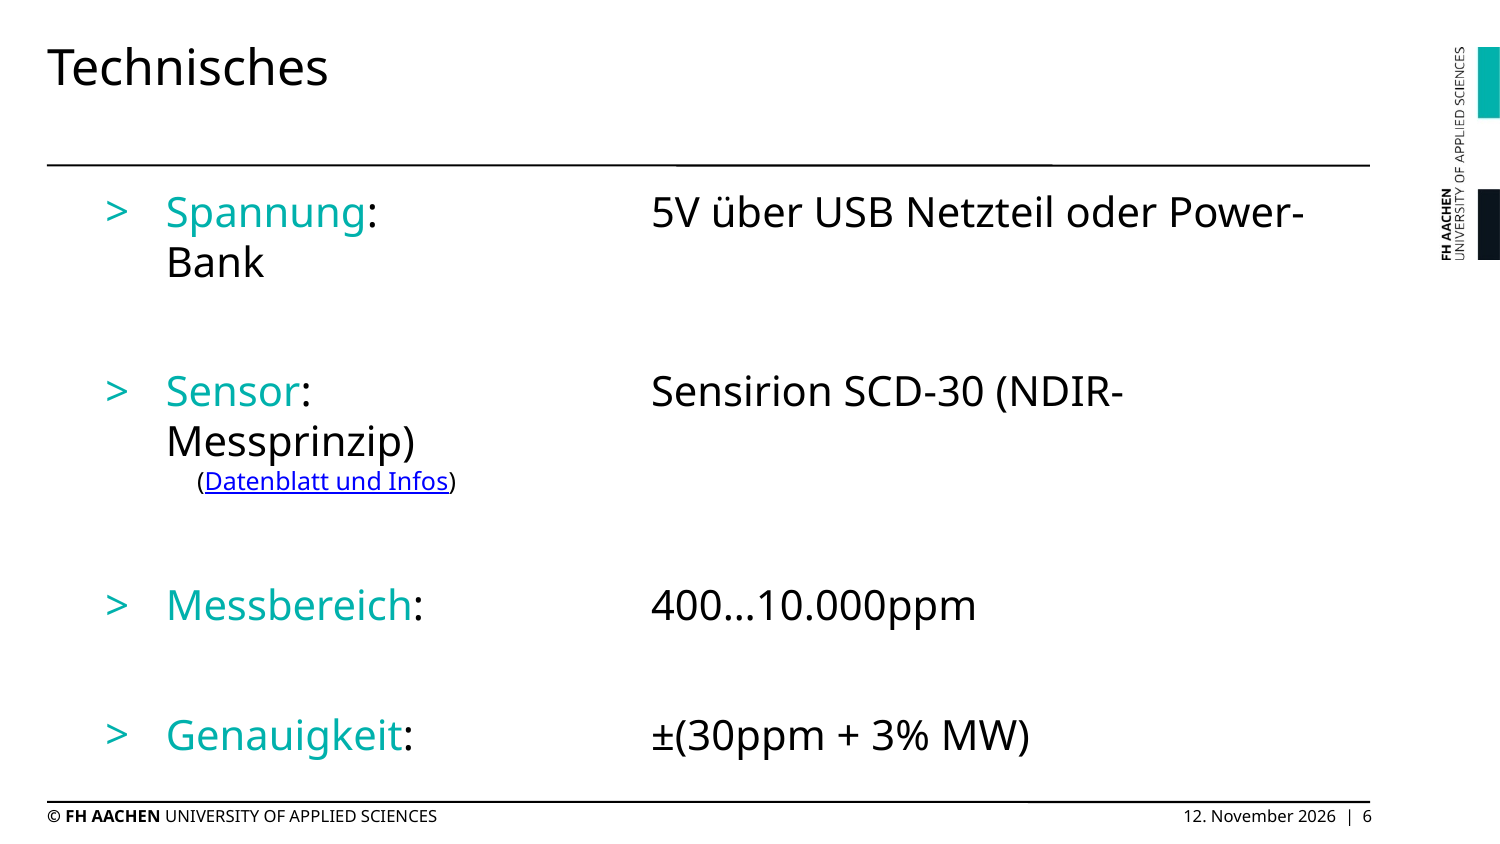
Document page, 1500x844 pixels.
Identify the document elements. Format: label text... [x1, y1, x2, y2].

list Spannung: 5V über USB Netzteil oder Power-Bank Sensor: Sensirion SCD-30 (NDIR-Messprinzip) (Datenblatt und Infos) Messbereich: 400…10.000ppm Genauigkeit: ±(30ppm + 3% MW) Temperatur: -40…+70°C Rel. Luftfeuchte: 0…100%rH [47, 185, 1370, 780]
title Technisches [47, 35, 1370, 151]
picture [1433, 47, 1500, 260]
